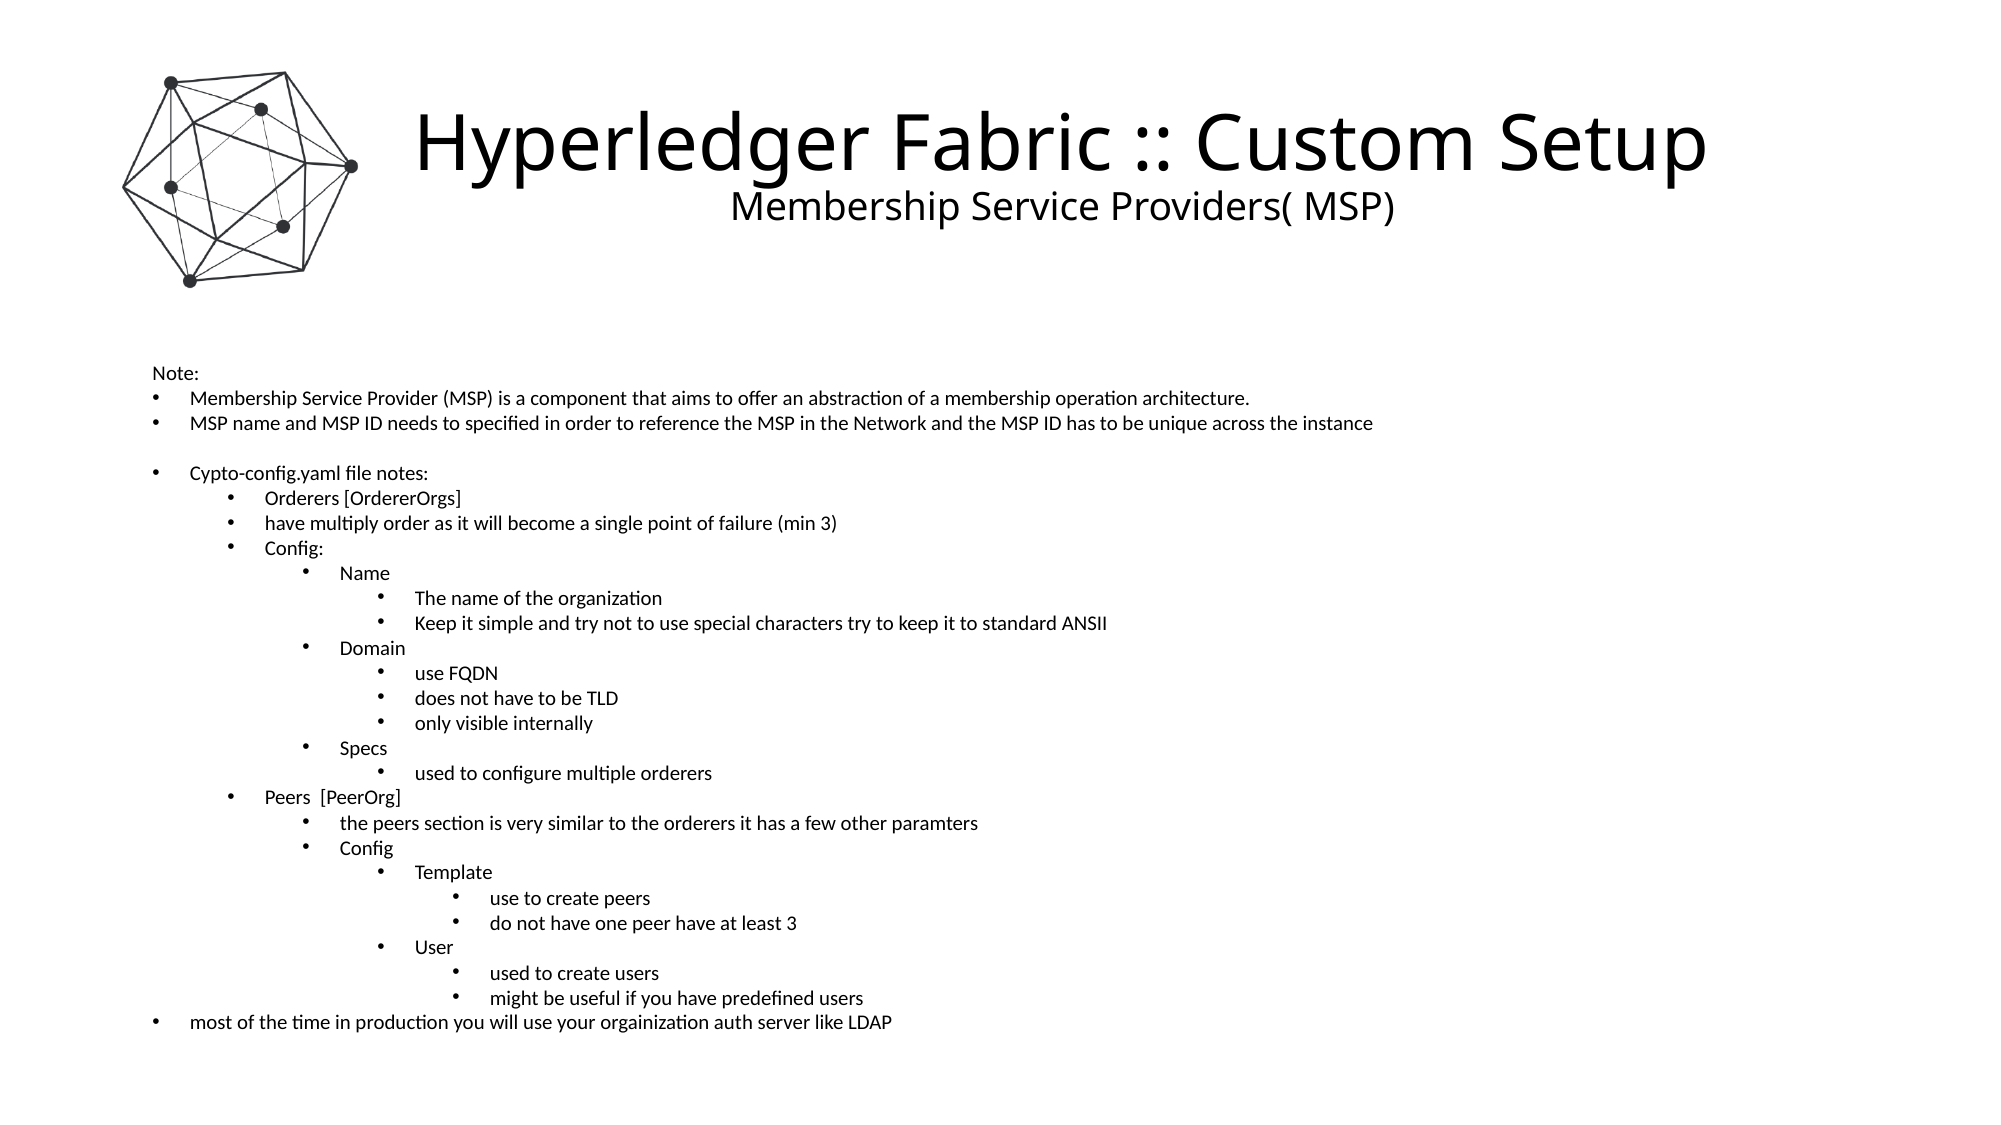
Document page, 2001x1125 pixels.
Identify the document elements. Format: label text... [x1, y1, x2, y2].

title Hyperledger Fabric :: Custom Setup Membership Service Providers( MSP) [392, 57, 1732, 275]
list Note: Membership Service Provider (MSP) is a component that aims to offer an abstraction of a membership operation architecture. MSP name and MSP ID needs to specified in order to reference the MSP in the Network and the MSP ID has to be unique across the instance Cypto-config.yaml file notes: Orderers [OrdererOrgs] have multiply order as it will become a single point of failure (min 3) Config: Name The name of the organization Keep it simple and try not to use special characters try to keep it to standard ANSII Domain use FQDN does not have to be TLD only visible internally Specs used to configure multiple orderers Peers [PeerOrg] the peers section is very similar to the orderers it has a few other paramters Config Template use to create peers do not have one peer have at least 3 User used to create users might be useful if you have predefined users most of the time in production you will use your orgainization auth server like LDAP [137, 352, 1780, 1094]
picture [120, 57, 360, 297]
